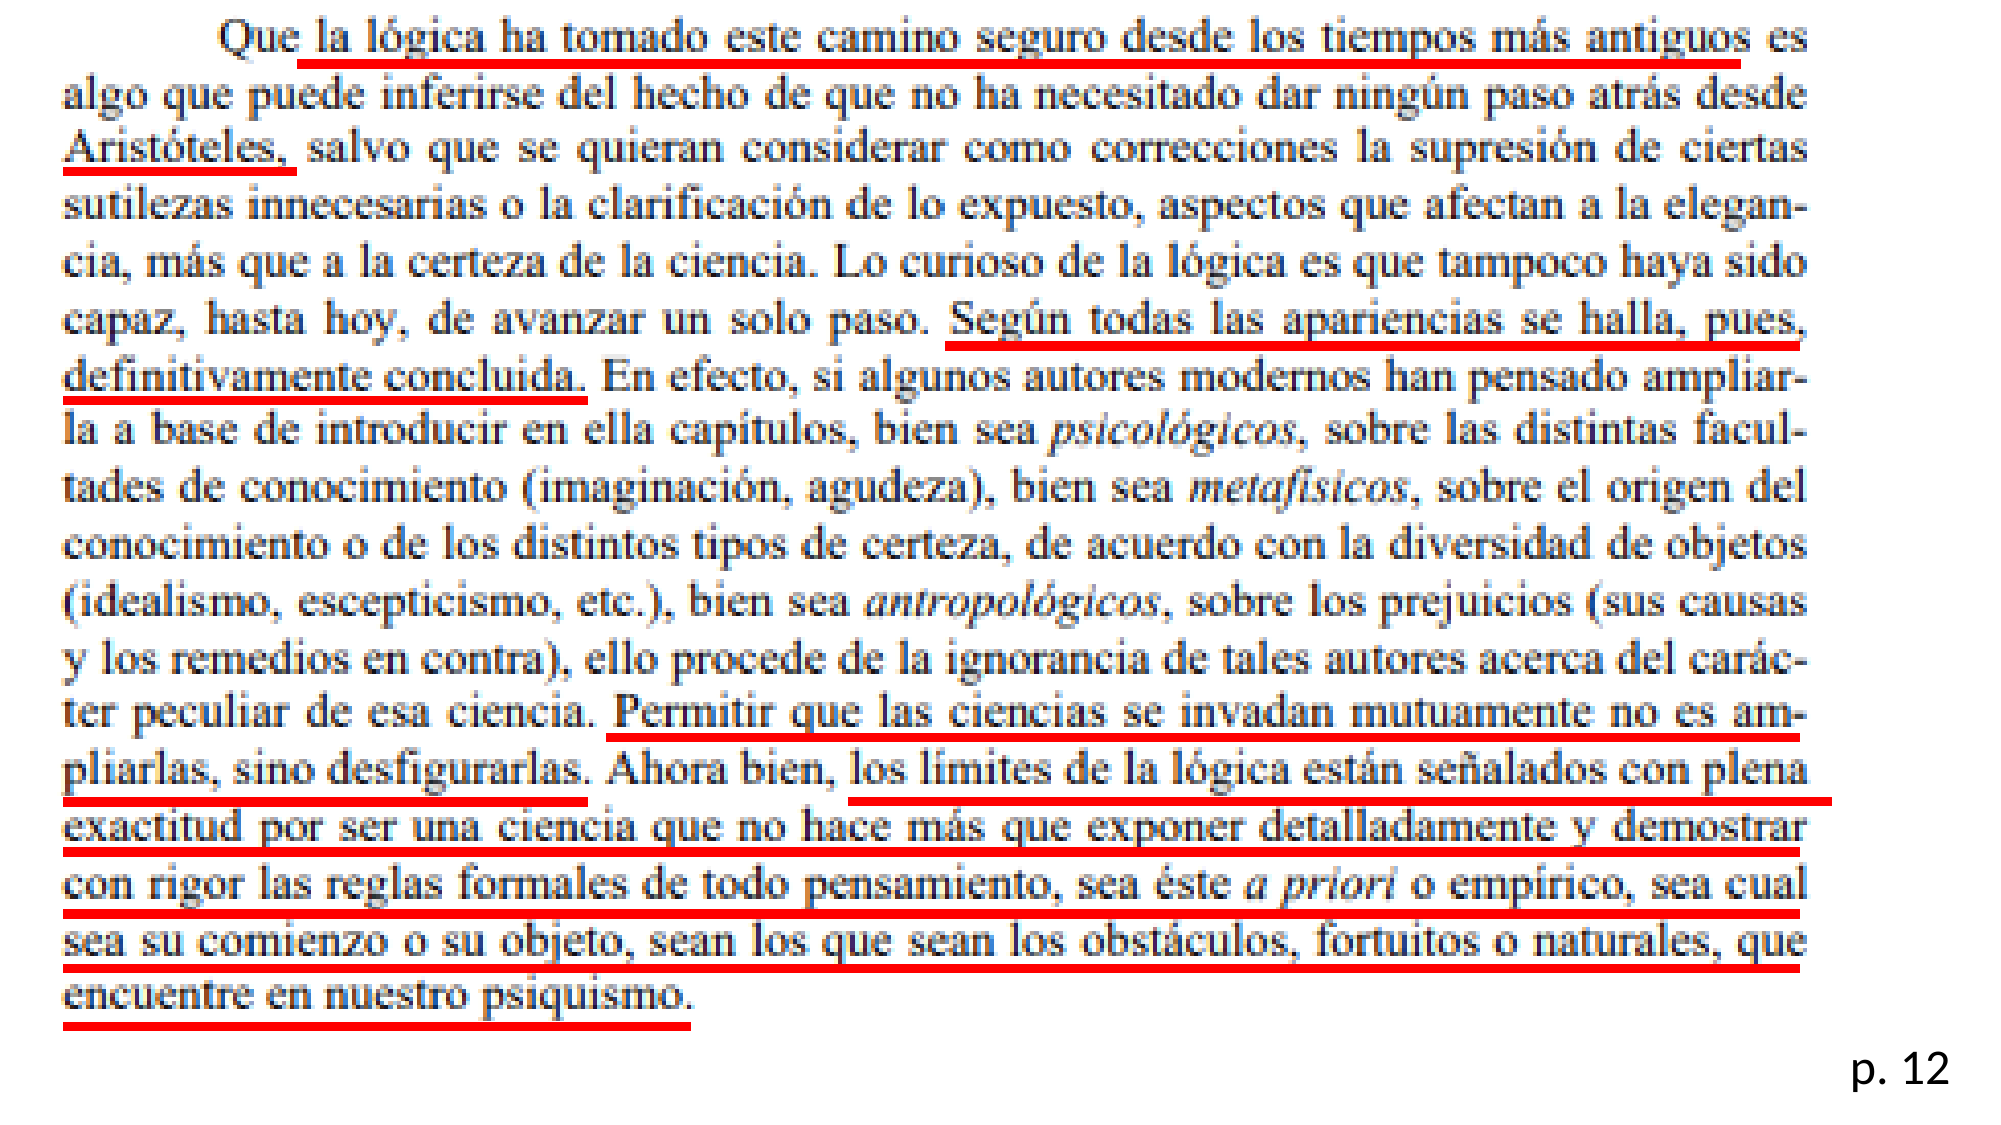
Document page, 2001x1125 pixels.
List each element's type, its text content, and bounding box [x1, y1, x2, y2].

subtitle p. 12 [1800, 1033, 2000, 1125]
picture [21, 0, 1869, 1034]
